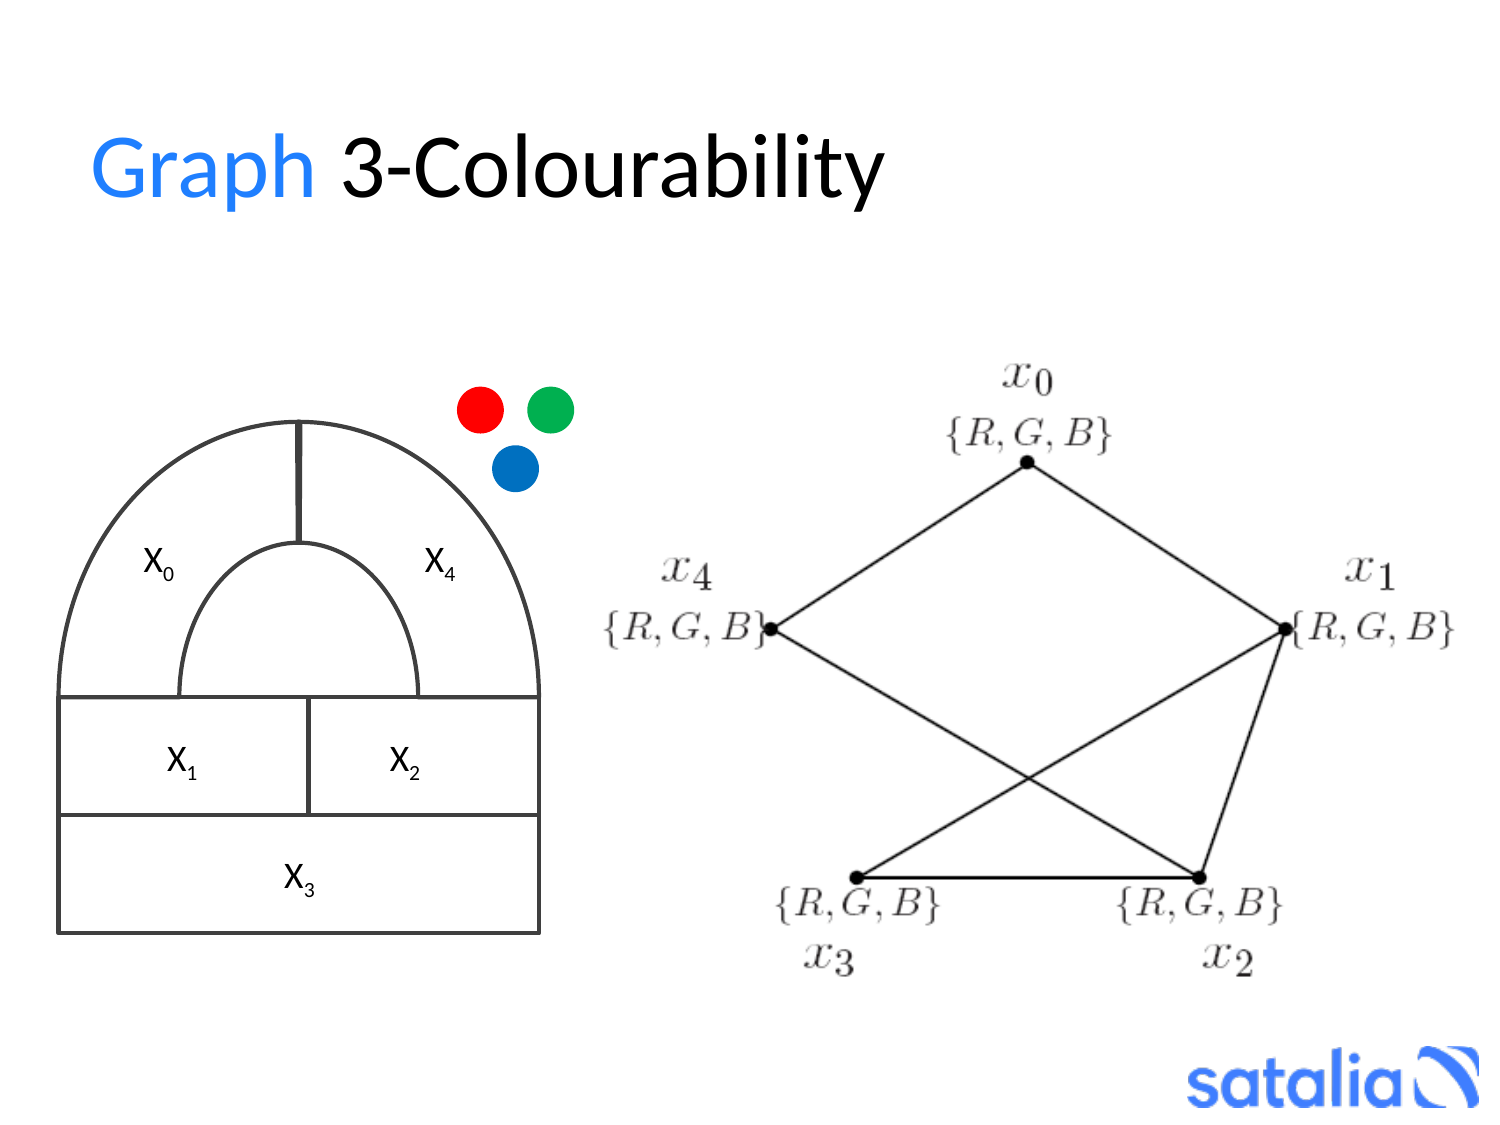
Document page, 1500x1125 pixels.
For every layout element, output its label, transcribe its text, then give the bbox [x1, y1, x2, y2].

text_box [58, 421, 540, 973]
text_box [525, 384, 549, 436]
title Graph 3-Colourability [75, 90, 1425, 233]
text_box [454, 384, 506, 420]
picture [554, 323, 1500, 1044]
picture [1187, 1046, 1479, 1108]
